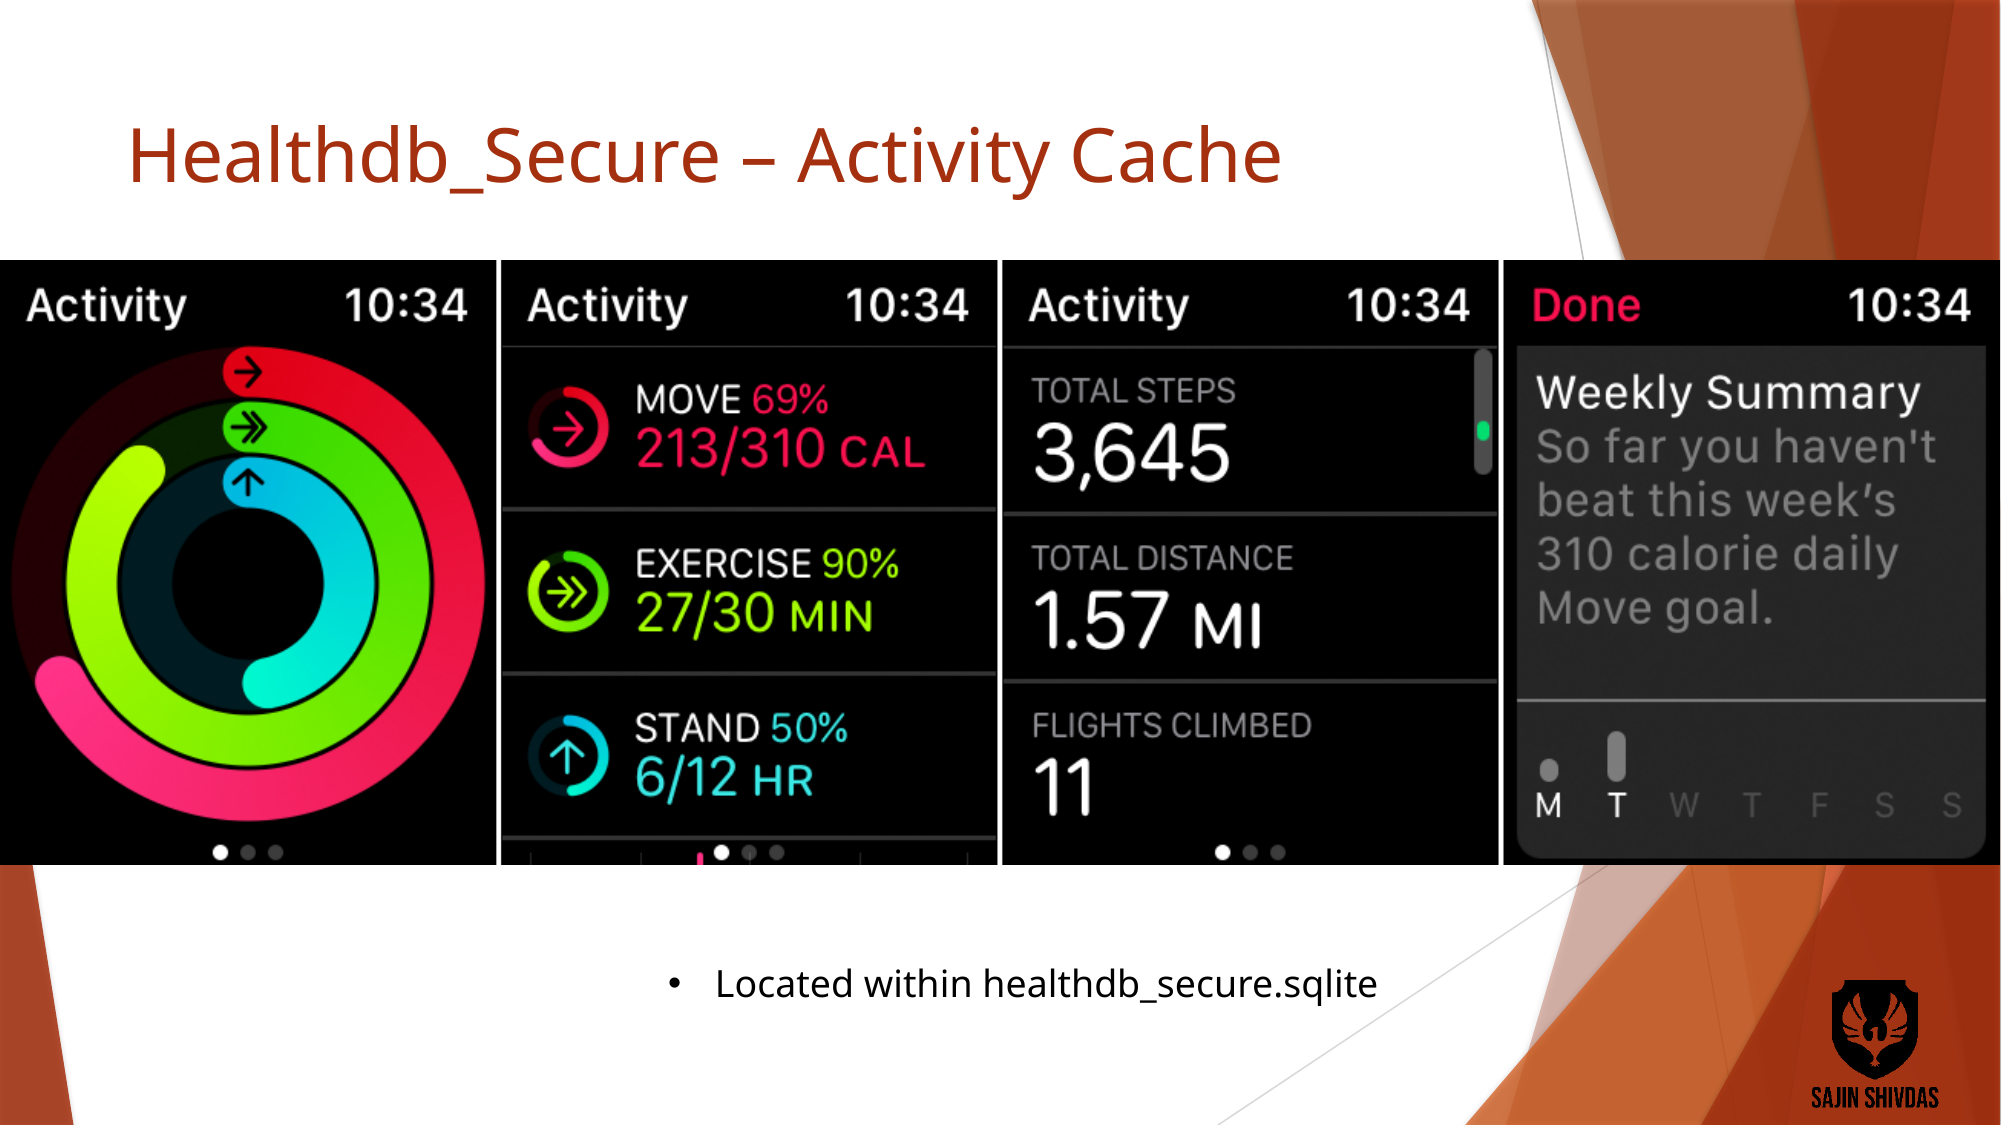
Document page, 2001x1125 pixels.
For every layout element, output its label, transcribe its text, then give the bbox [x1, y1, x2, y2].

text_box Located within healthdb_secure.sqlite [653, 952, 1394, 1013]
picture [1797, 966, 1956, 1125]
picture [0, 259, 2000, 865]
title Healthdb_Secure – Activity Cache [111, 99, 1522, 257]
